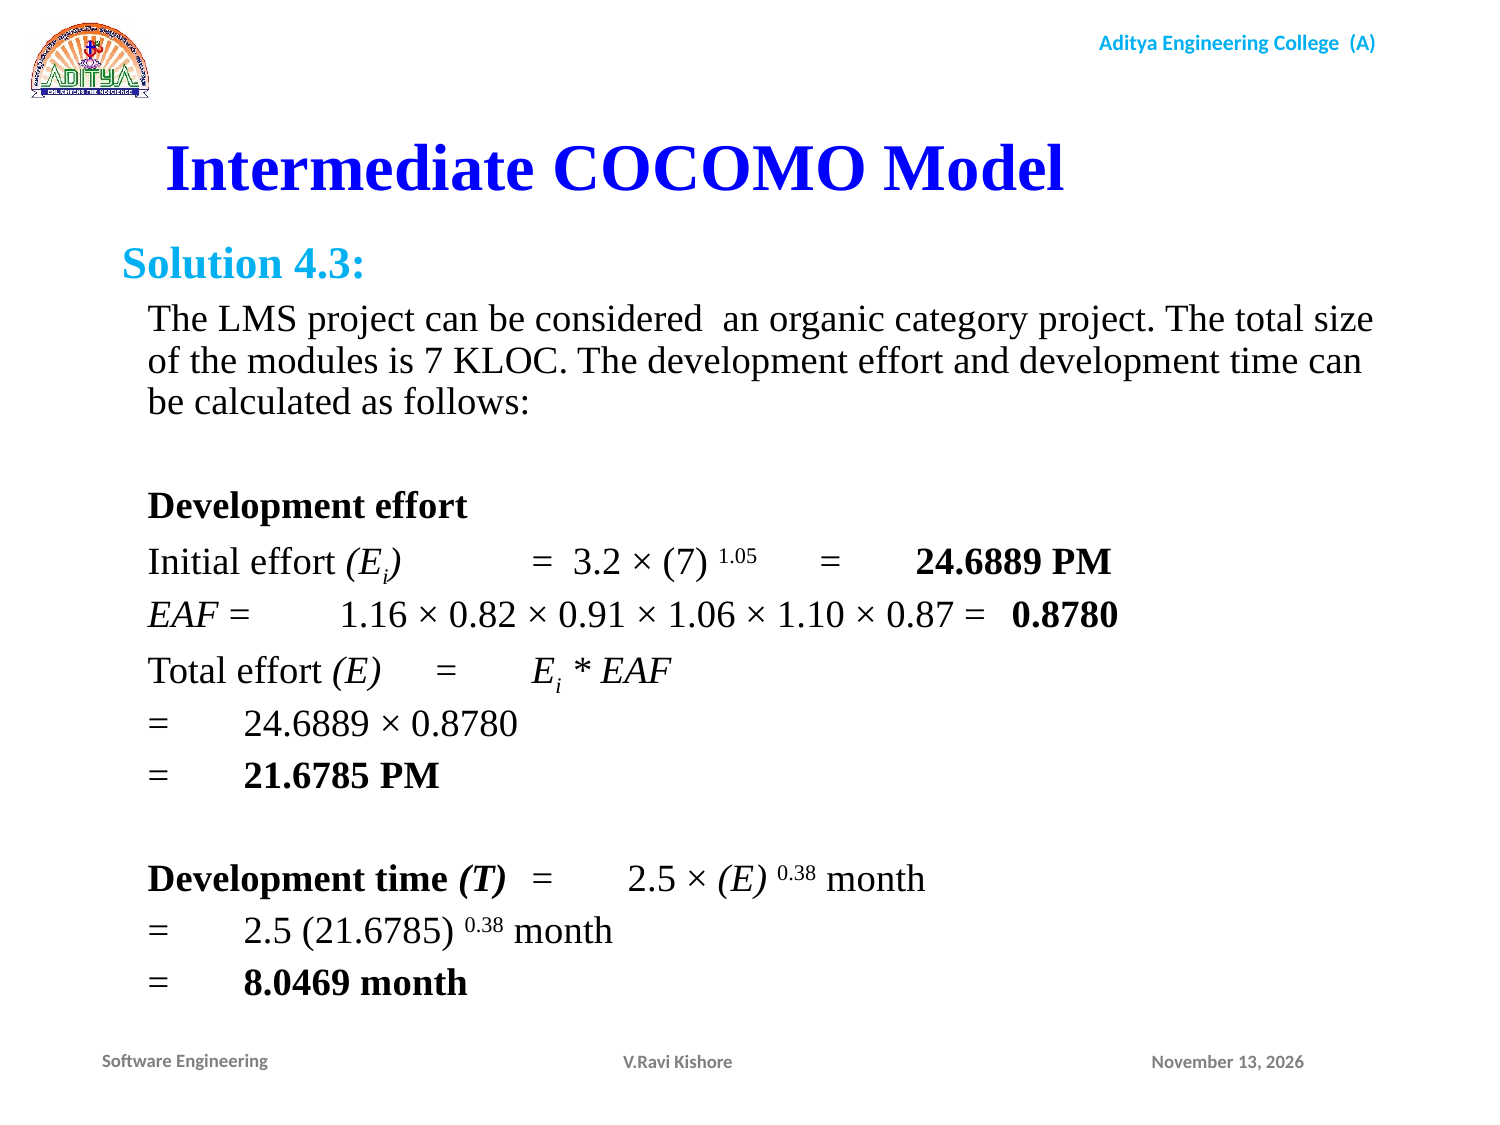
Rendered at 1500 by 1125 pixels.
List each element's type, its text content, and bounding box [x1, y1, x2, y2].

title Intermediate COCOMO Model [0, 59, 1294, 278]
footer V.Ravi Kishore [509, 1031, 847, 1092]
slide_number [1136, 1031, 1396, 1092]
list Solution 4.3: The LMS project can be considered an organic category project. The total size of the modules is 7 KLOC. The development effort and development time can be calculated as follows: Development effort Initial effort (Ei) = 3.2 × (7) 1.05 = 24.6889 PM EAF = 1.16 × 0.82 × 0.91 × 1.06 × 1.10 × 0.87 = 0.8780 Total effort (E) = Ei * EAF = 24.6889 × 0.8780 = 21.6785 PM Development time (T) = 2.5 × (E) 0.38 month = 2.5 (21.6785) 0.38 month = 8.0469 month [106, 231, 1401, 1012]
picture [29, 22, 150, 59]
